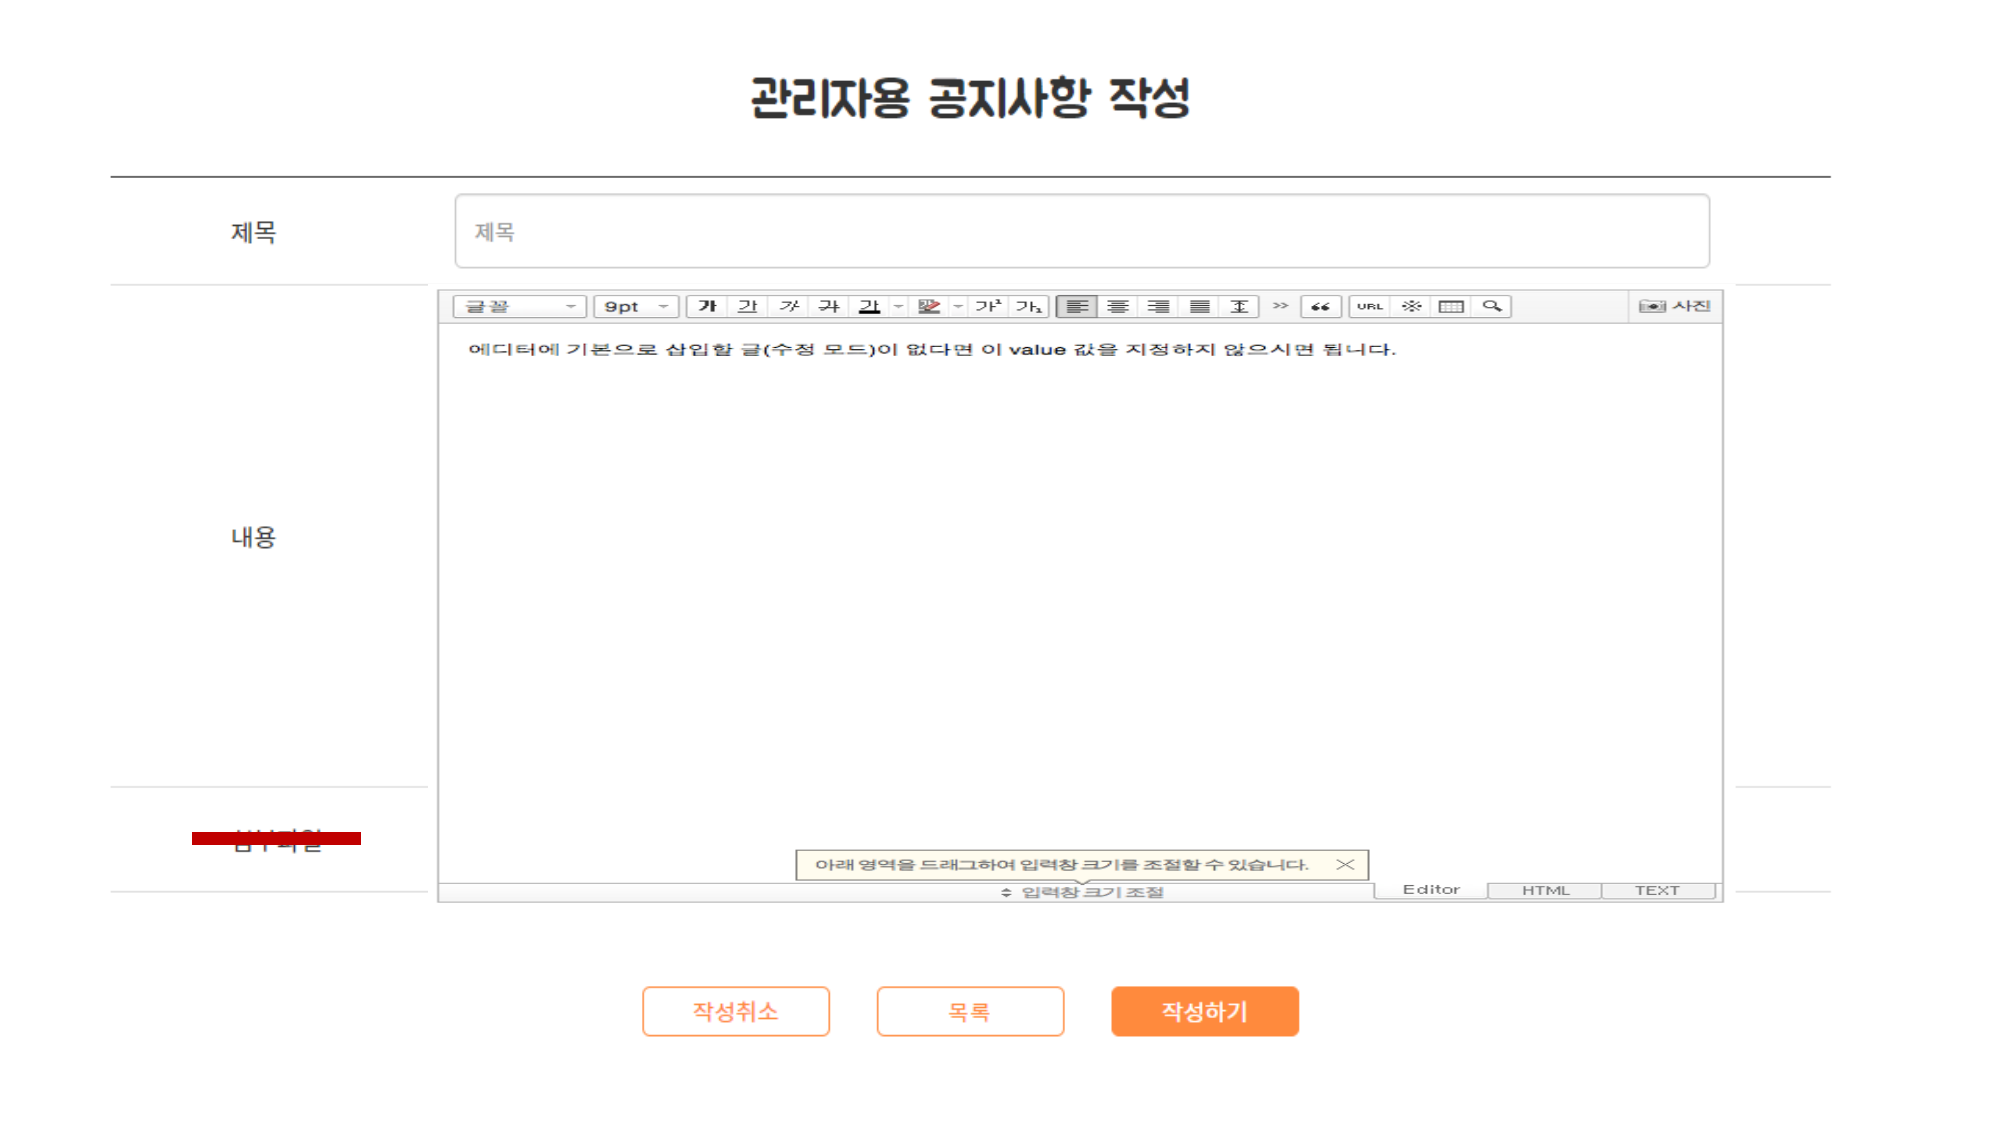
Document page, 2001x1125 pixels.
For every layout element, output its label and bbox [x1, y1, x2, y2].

picture [75, 20, 1925, 1104]
